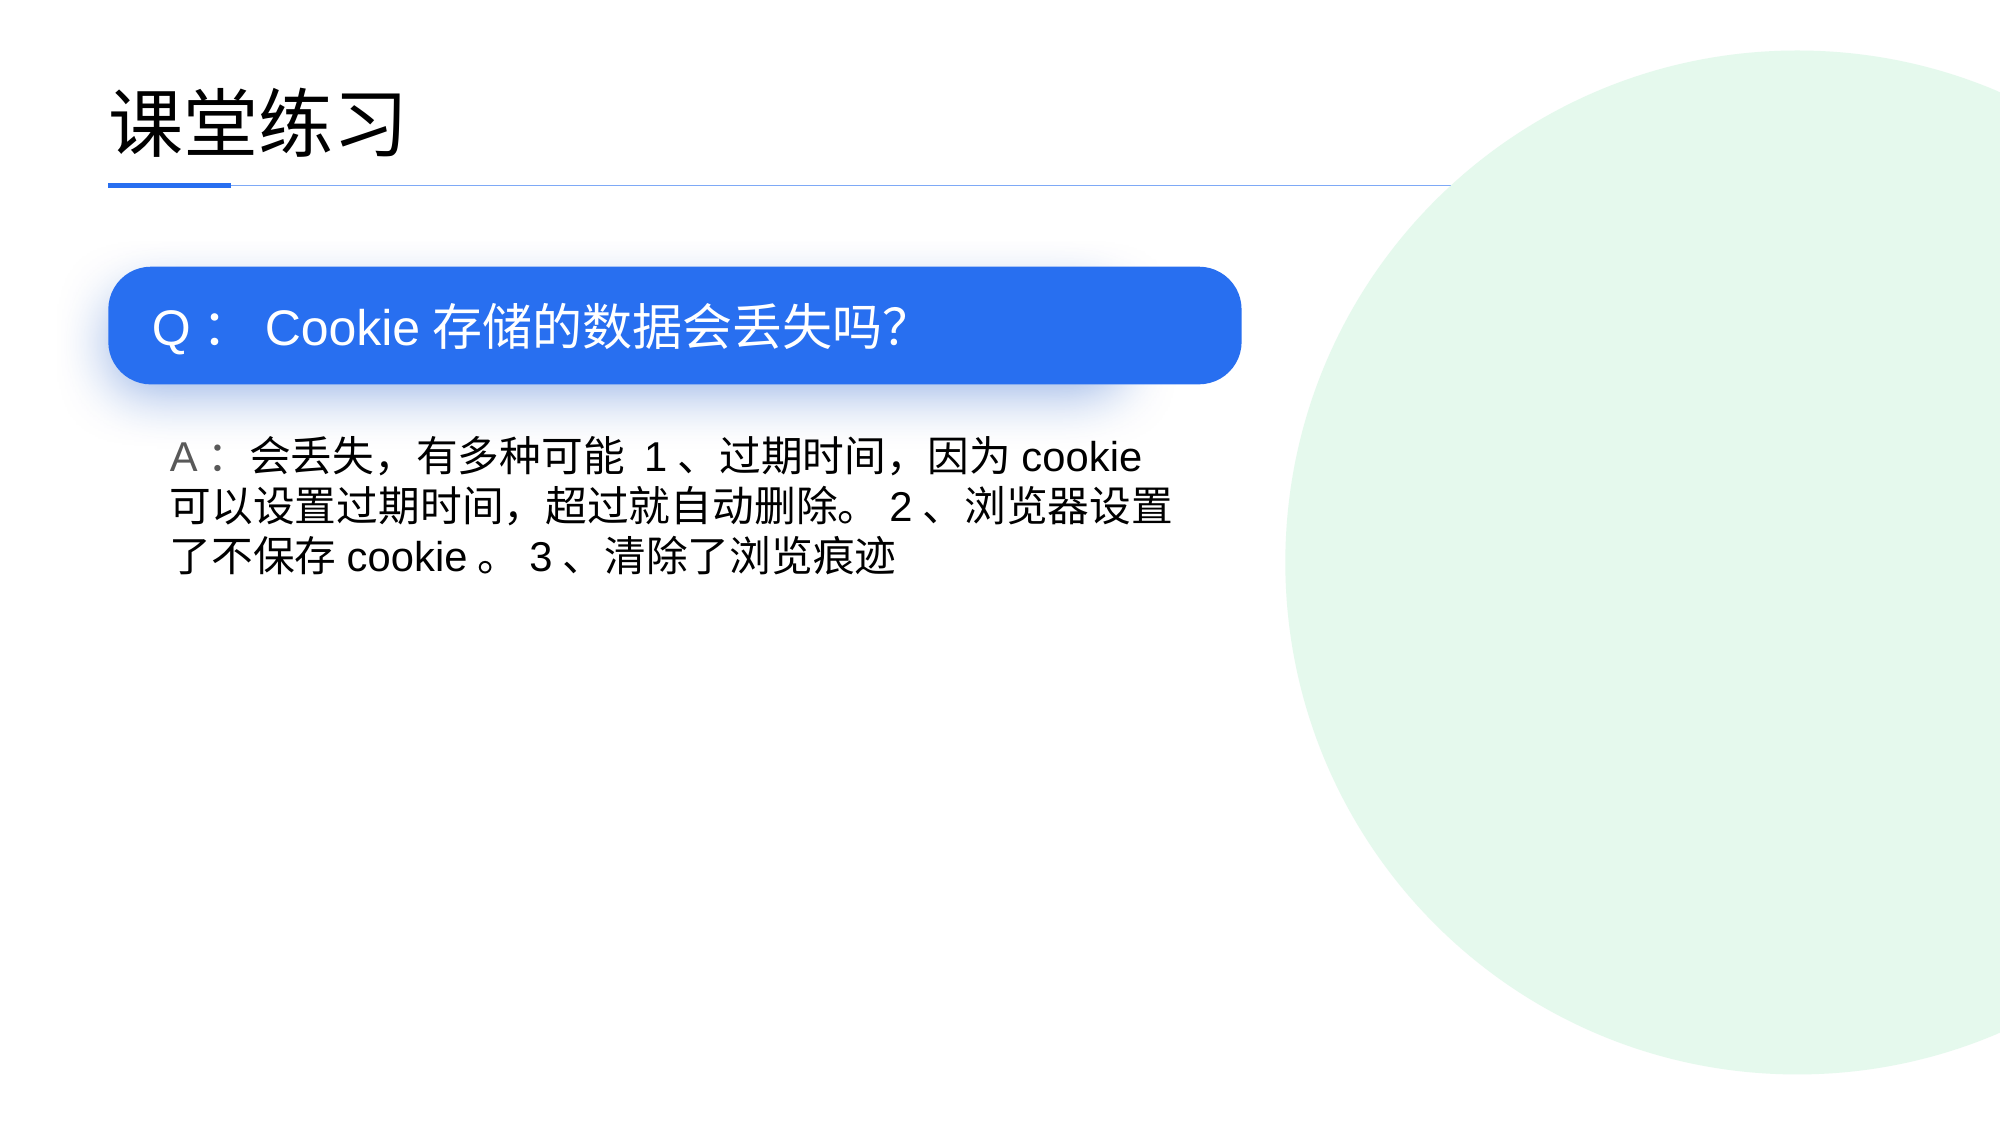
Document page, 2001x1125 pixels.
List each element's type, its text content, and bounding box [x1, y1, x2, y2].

text_box [1284, 49, 2000, 1076]
text_box A：会丢失，有多种可能 1、过期时间，因为cookie可以设置过期时间，超过就自动删除。2、浏览器设置了不保存cookie。3、清除了浏览痕迹 [169, 429, 1185, 580]
text_box [107, 265, 1243, 386]
text_box Q：Cookie存储的数据会丢失吗？ [151, 295, 933, 356]
list 课堂练习 [108, 86, 823, 178]
